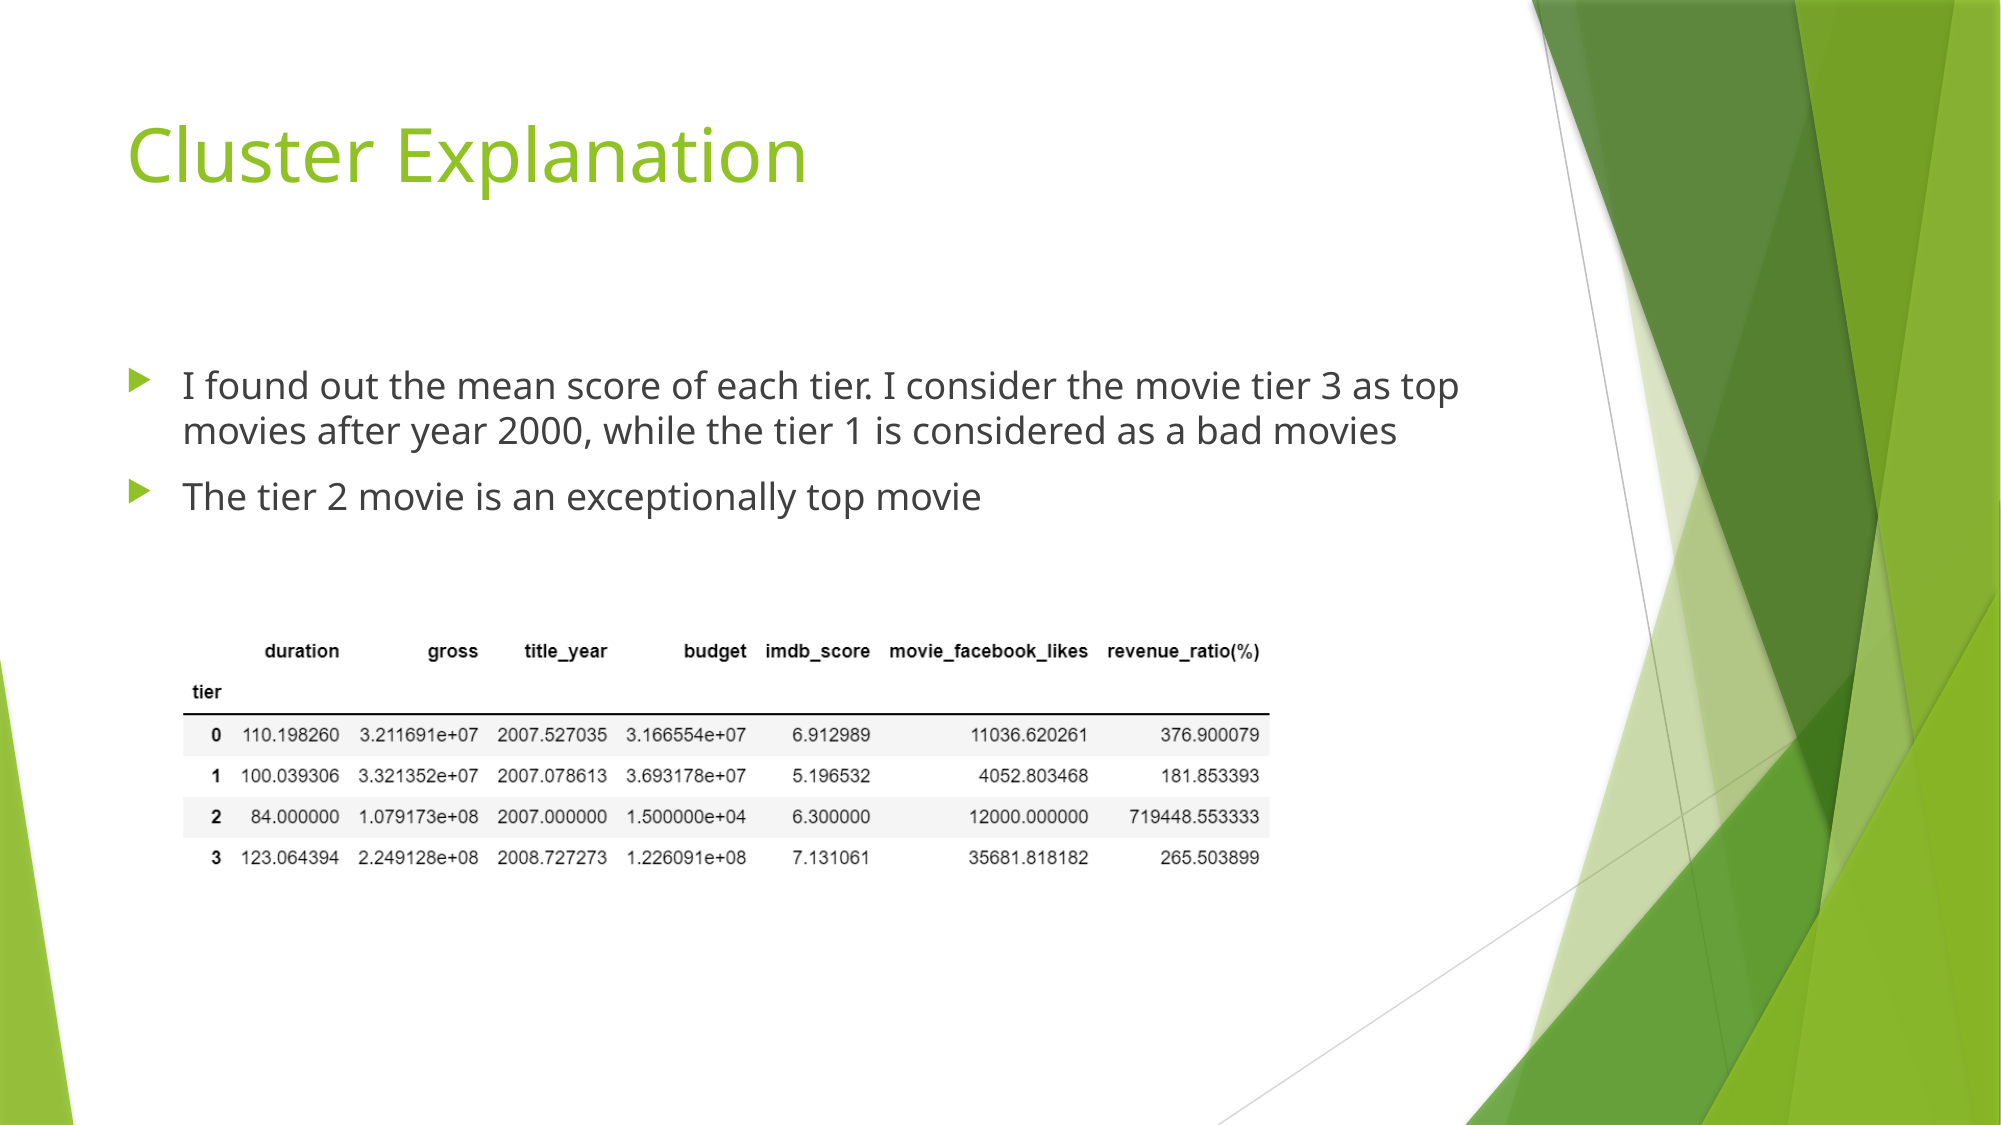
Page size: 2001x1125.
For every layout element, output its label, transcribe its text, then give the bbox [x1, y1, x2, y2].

title Cluster Explanation [111, 99, 1522, 317]
list I found out the mean score of each tier. I consider the movie tier 3 as top movies after year 2000, while the tier 1 is considered as a bad movies The tier 2 movie is an exceptionally top movie [111, 354, 1522, 992]
picture [178, 625, 1306, 881]
